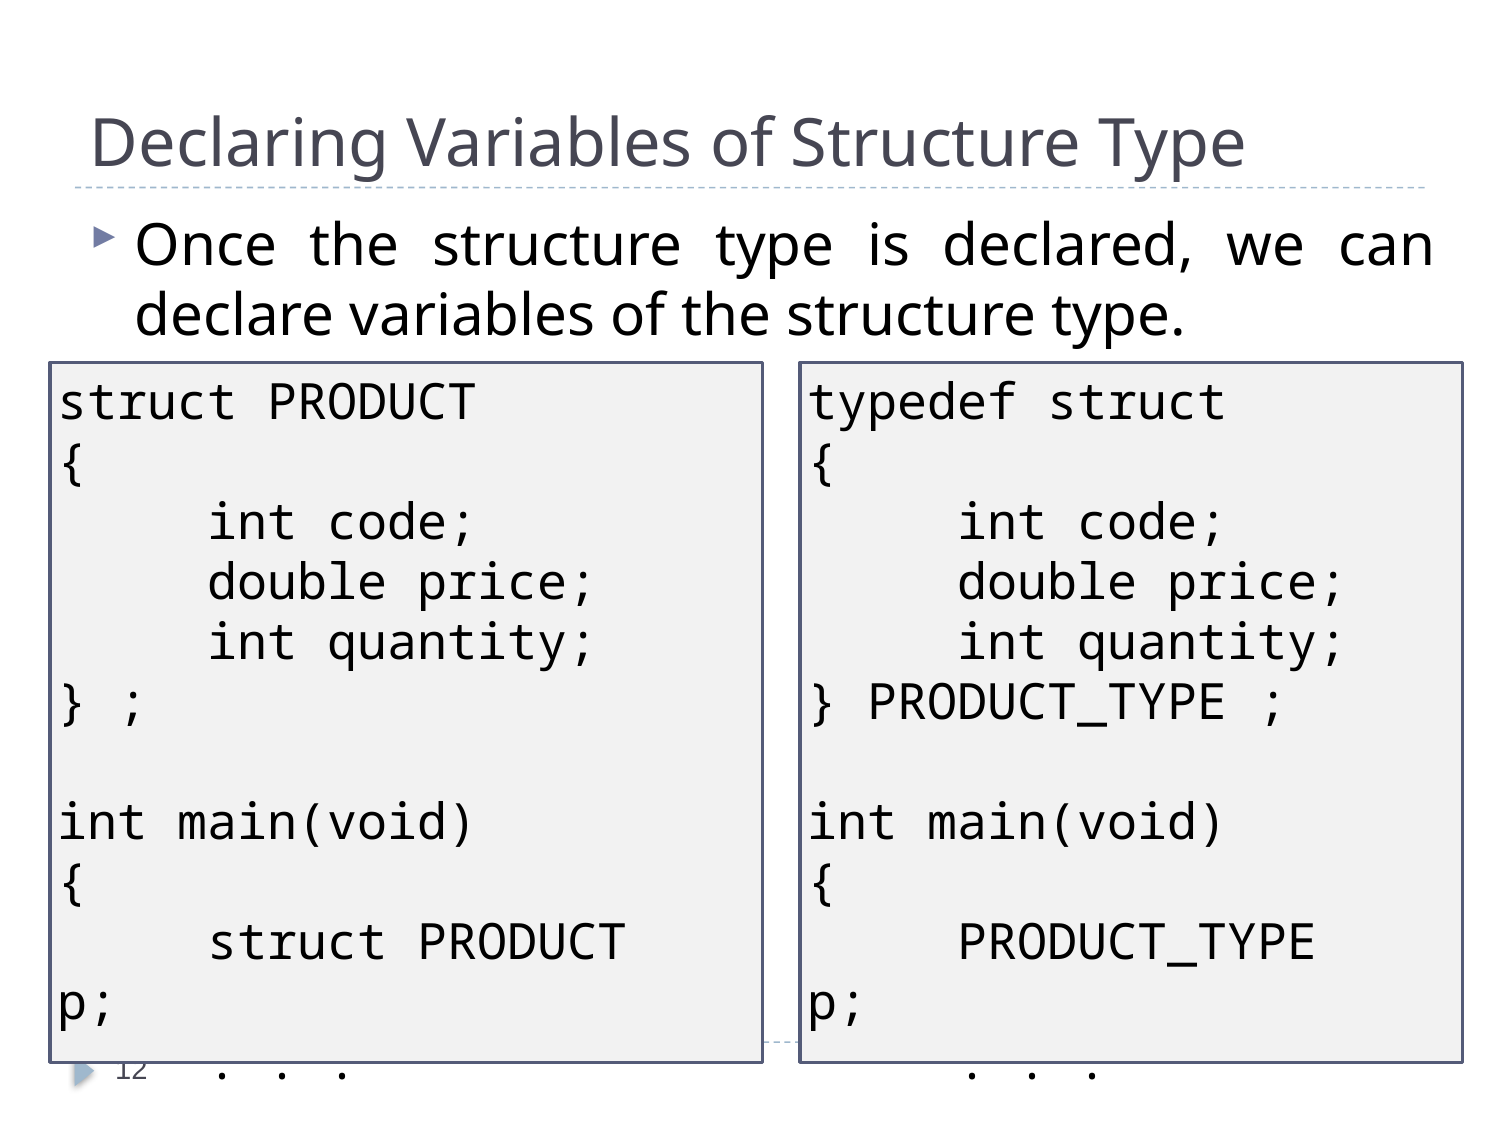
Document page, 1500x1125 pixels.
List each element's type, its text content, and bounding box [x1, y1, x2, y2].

slide_number 12 [100, 1042, 426, 1103]
list Once the structure type is declared, we can declare variables of the structure type. [75, 200, 1450, 1075]
title Declaring Variables of Structure Type [75, 24, 1425, 188]
text_box struct PRODUCT { int code; double price; int quantity; } ; int main(void) { struct PRODUCT p; . . . [48, 361, 764, 1064]
text_box typedef struct { int code; double price; int quantity; } PRODUCT_TYPE ; int main(void) { PRODUCT_TYPE p; . . . [798, 361, 1464, 1064]
